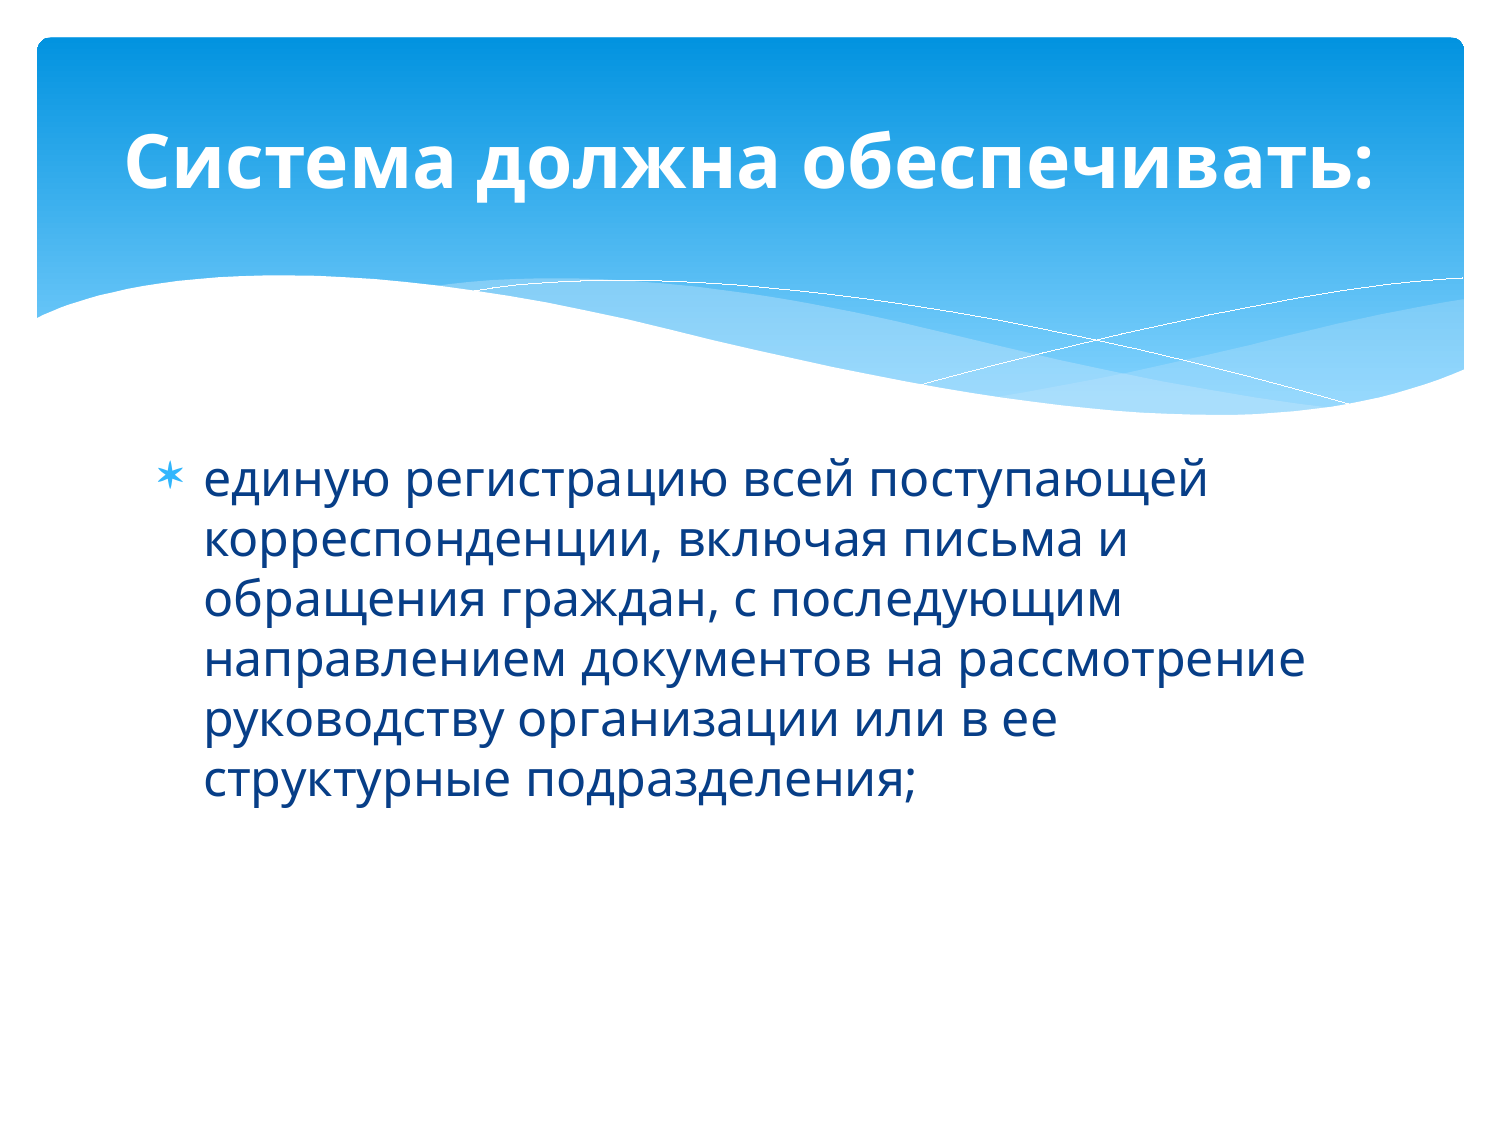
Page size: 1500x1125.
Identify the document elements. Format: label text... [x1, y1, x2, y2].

title Система должна обеспечивать: [75, 55, 1425, 261]
list единую регистрацию всей поступающей корреспонденции, включая письма и обращения граждан, с последующим направлением документов на рассмотрение руководству организации или в ее структурные подразделения; [143, 438, 1359, 1005]
